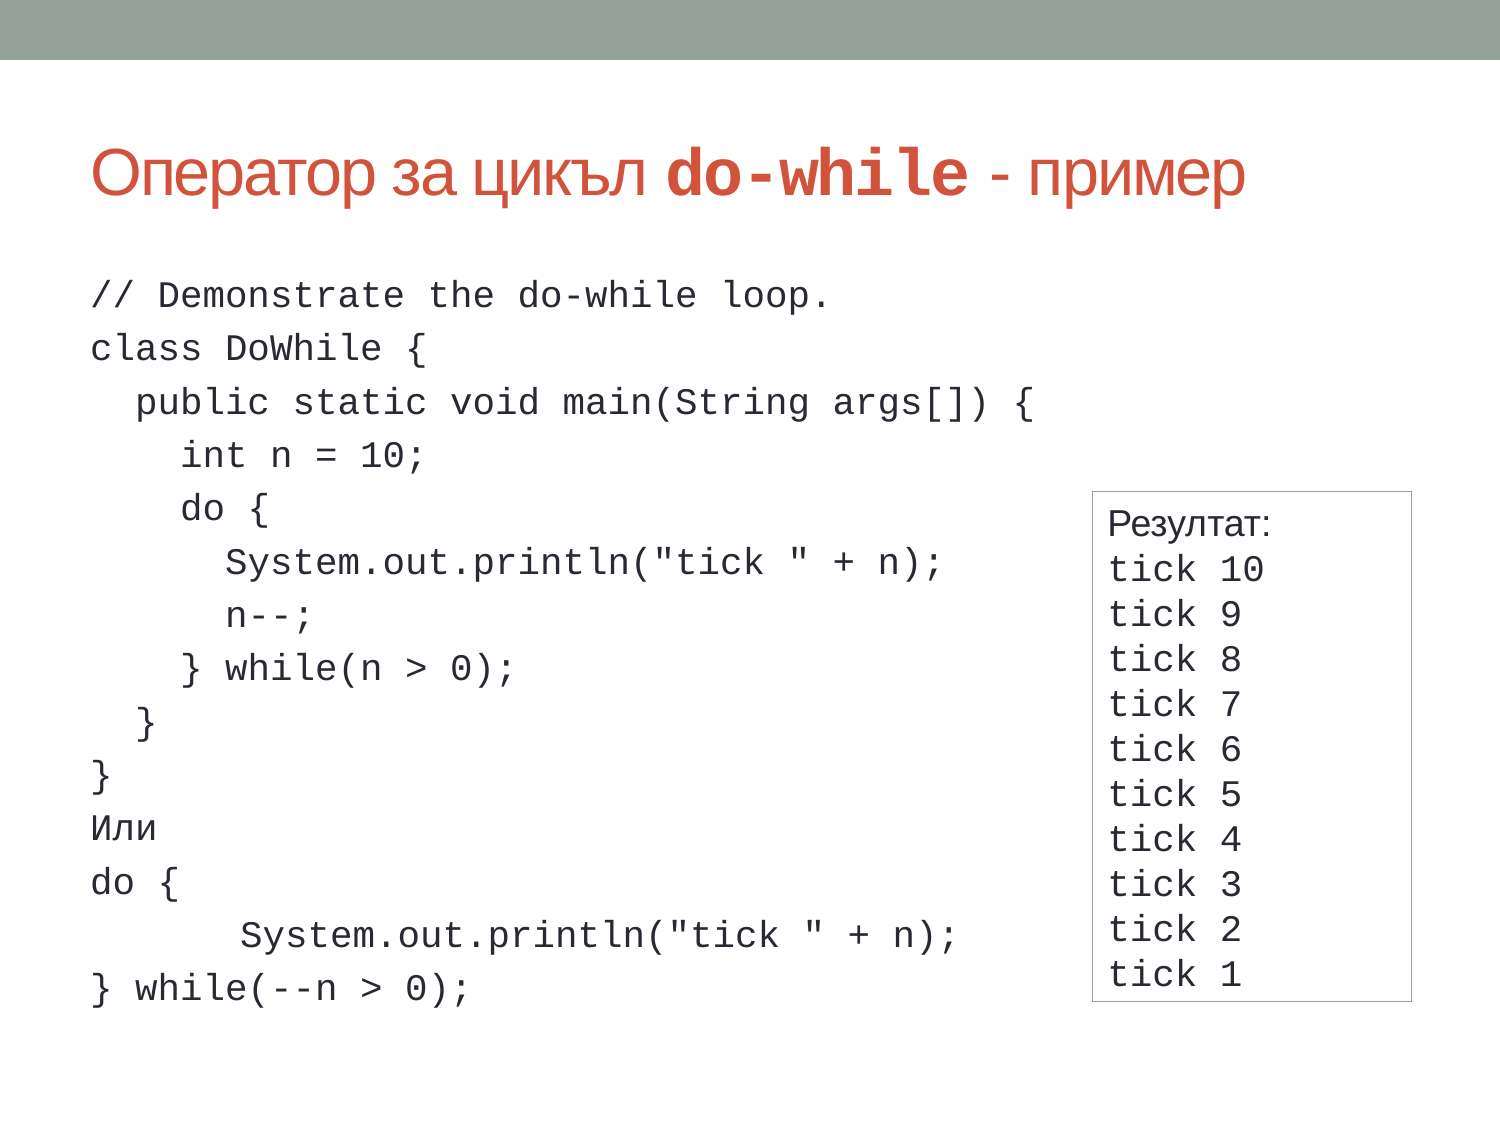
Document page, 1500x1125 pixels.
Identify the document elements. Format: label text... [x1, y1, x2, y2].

list // Demonstrate the do-while loop. class DoWhile { public static void main(String args[]) { int n = 10; do { System.out.println("tick " + n); n--; } while(n > 0); } } Или do { System.out.println("tick " + n); } while(--n > 0); [75, 262, 1424, 1106]
title Оператор за цикъл do-while - пример [75, 87, 1500, 250]
text_box Резултат: tick 10 tick 9 tick 8 tick 7 tick 6 tick 5 tick 4 tick 3 tick 2 tick 1 [1092, 491, 1412, 1002]
